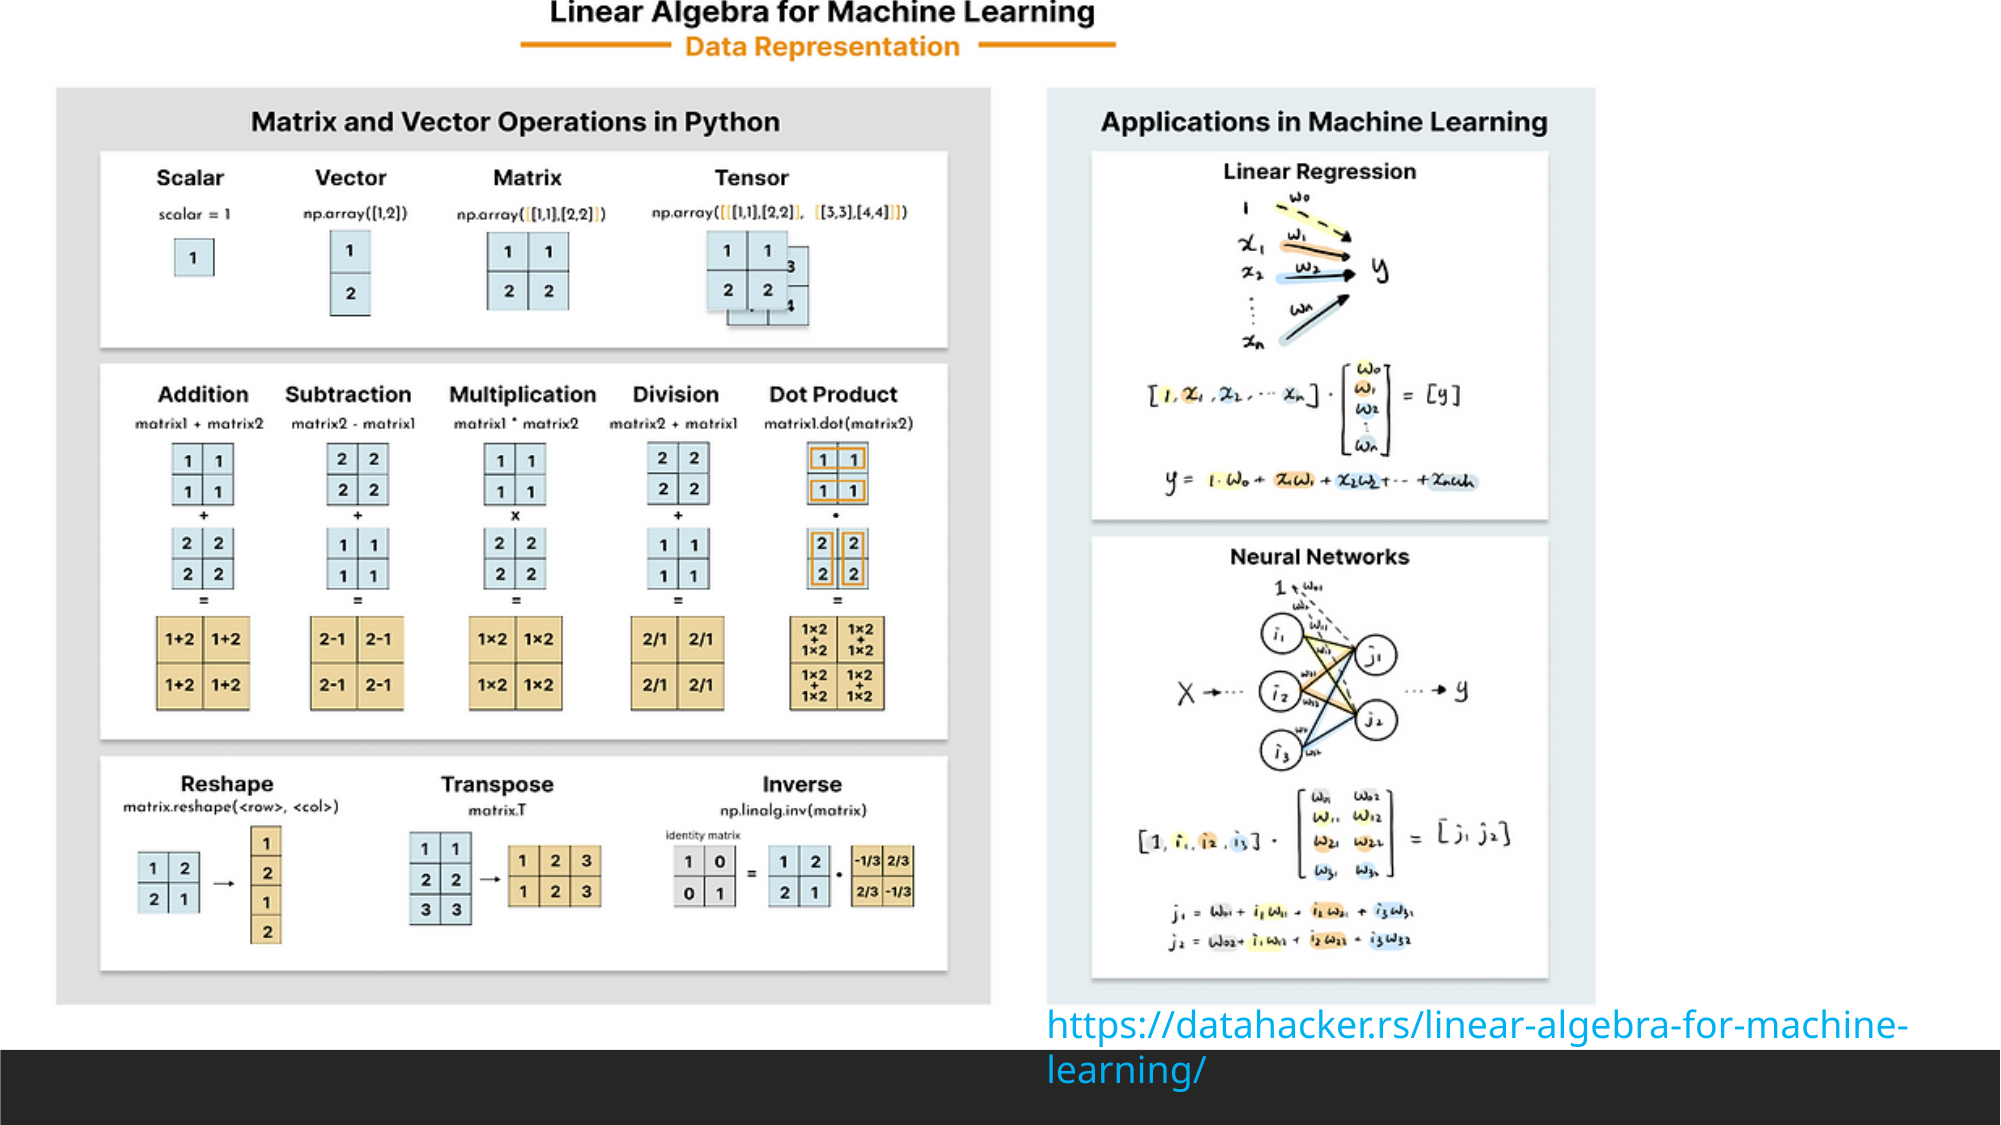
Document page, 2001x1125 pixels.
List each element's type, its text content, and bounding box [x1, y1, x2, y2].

text_box https://datahacker.rs/linear-algebra-for-machine-learning/ [1031, 993, 2000, 1099]
picture [1239, 1029, 1247, 1035]
picture [1542, 1029, 1551, 1035]
picture [1323, 1030, 1330, 1038]
picture [1494, 1029, 1502, 1035]
picture [11, 0, 1630, 1038]
picture [1283, 1029, 1291, 1035]
picture [1204, 1029, 1212, 1035]
picture [1103, 1021, 1113, 1035]
picture [1451, 1021, 1460, 1038]
picture [1261, 1021, 1270, 1038]
picture [1619, 1021, 1628, 1035]
picture [1573, 1021, 1583, 1035]
picture [1053, 1021, 1063, 1038]
picture [1181, 1021, 1191, 1035]
